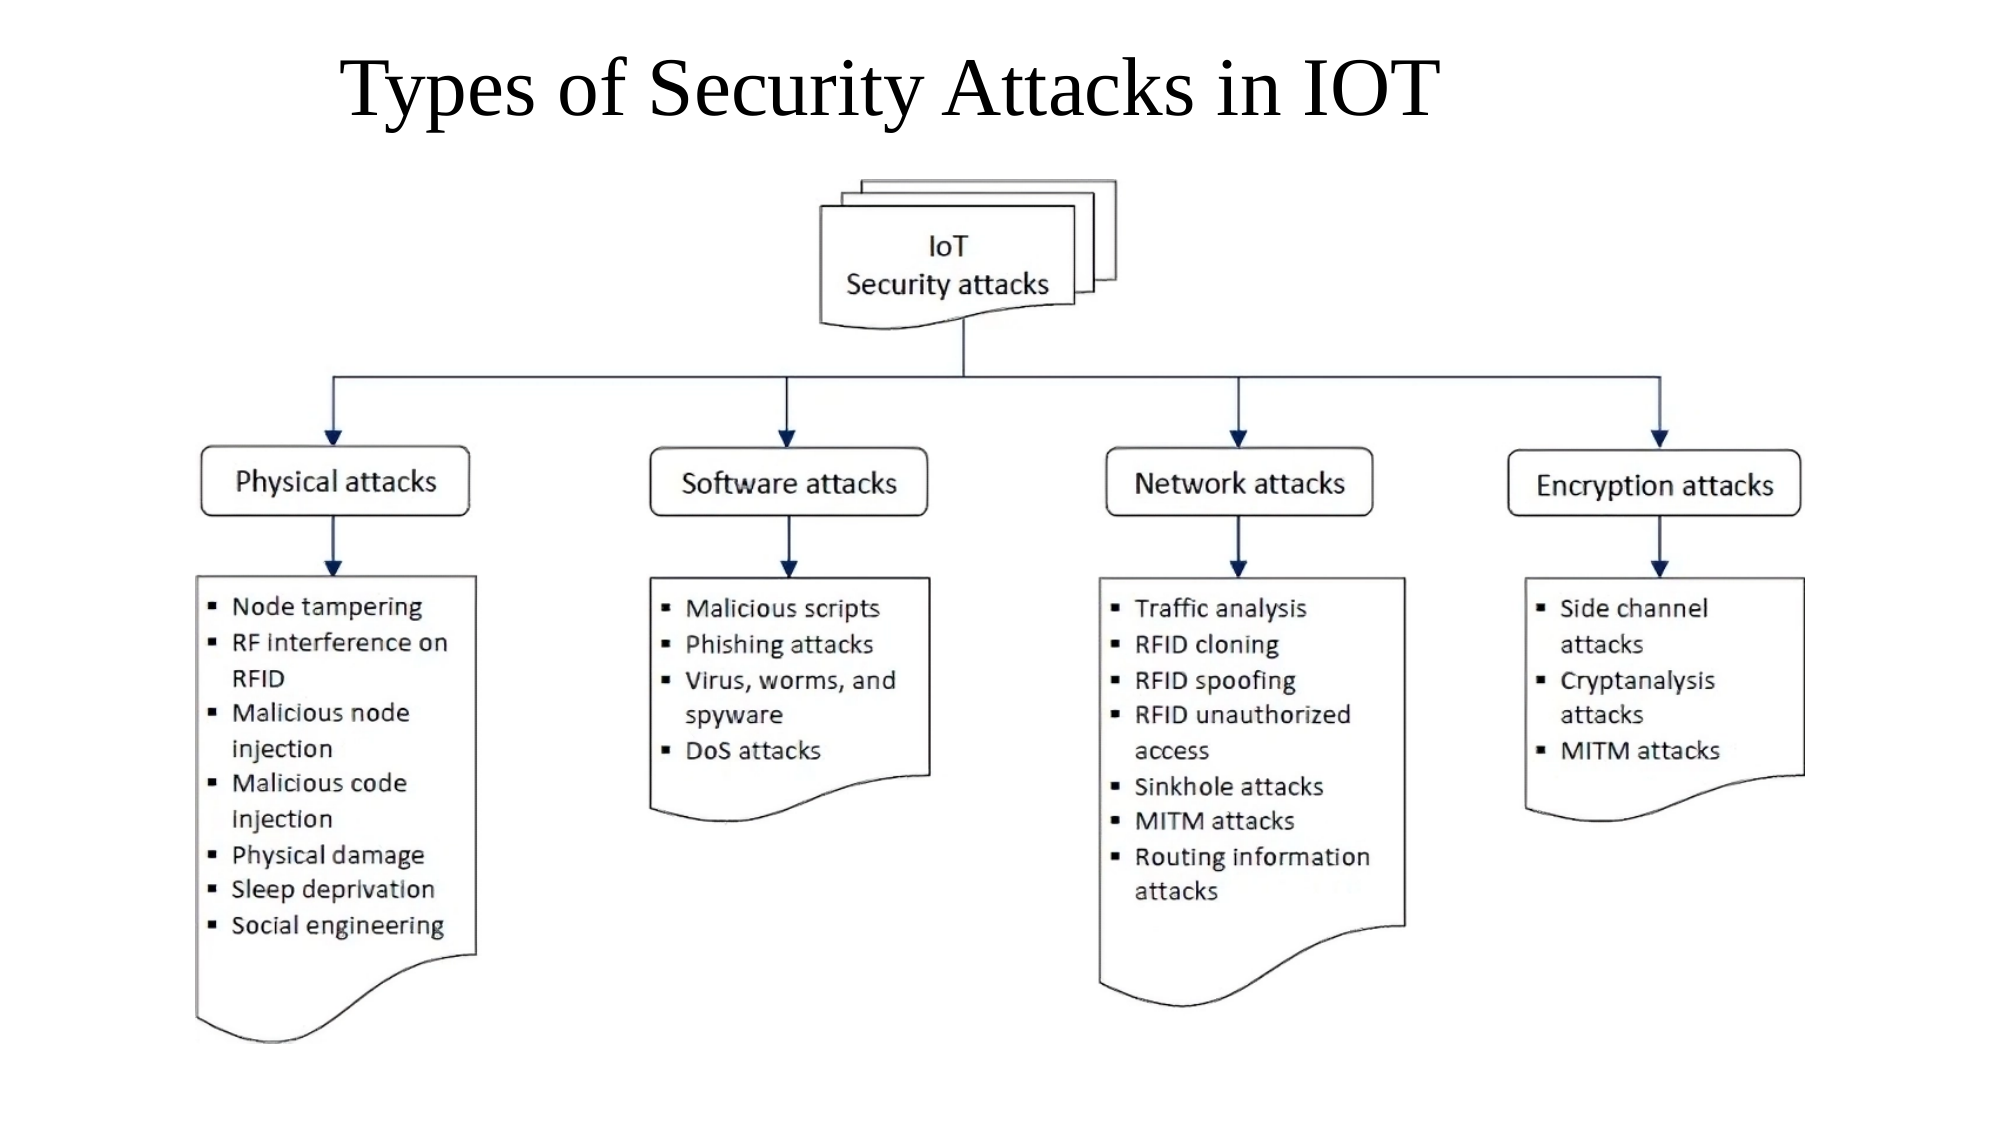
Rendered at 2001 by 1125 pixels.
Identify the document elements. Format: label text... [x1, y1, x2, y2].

picture [194, 178, 1806, 1045]
text_box Types of Security Attacks in IOT [324, 24, 1600, 140]
